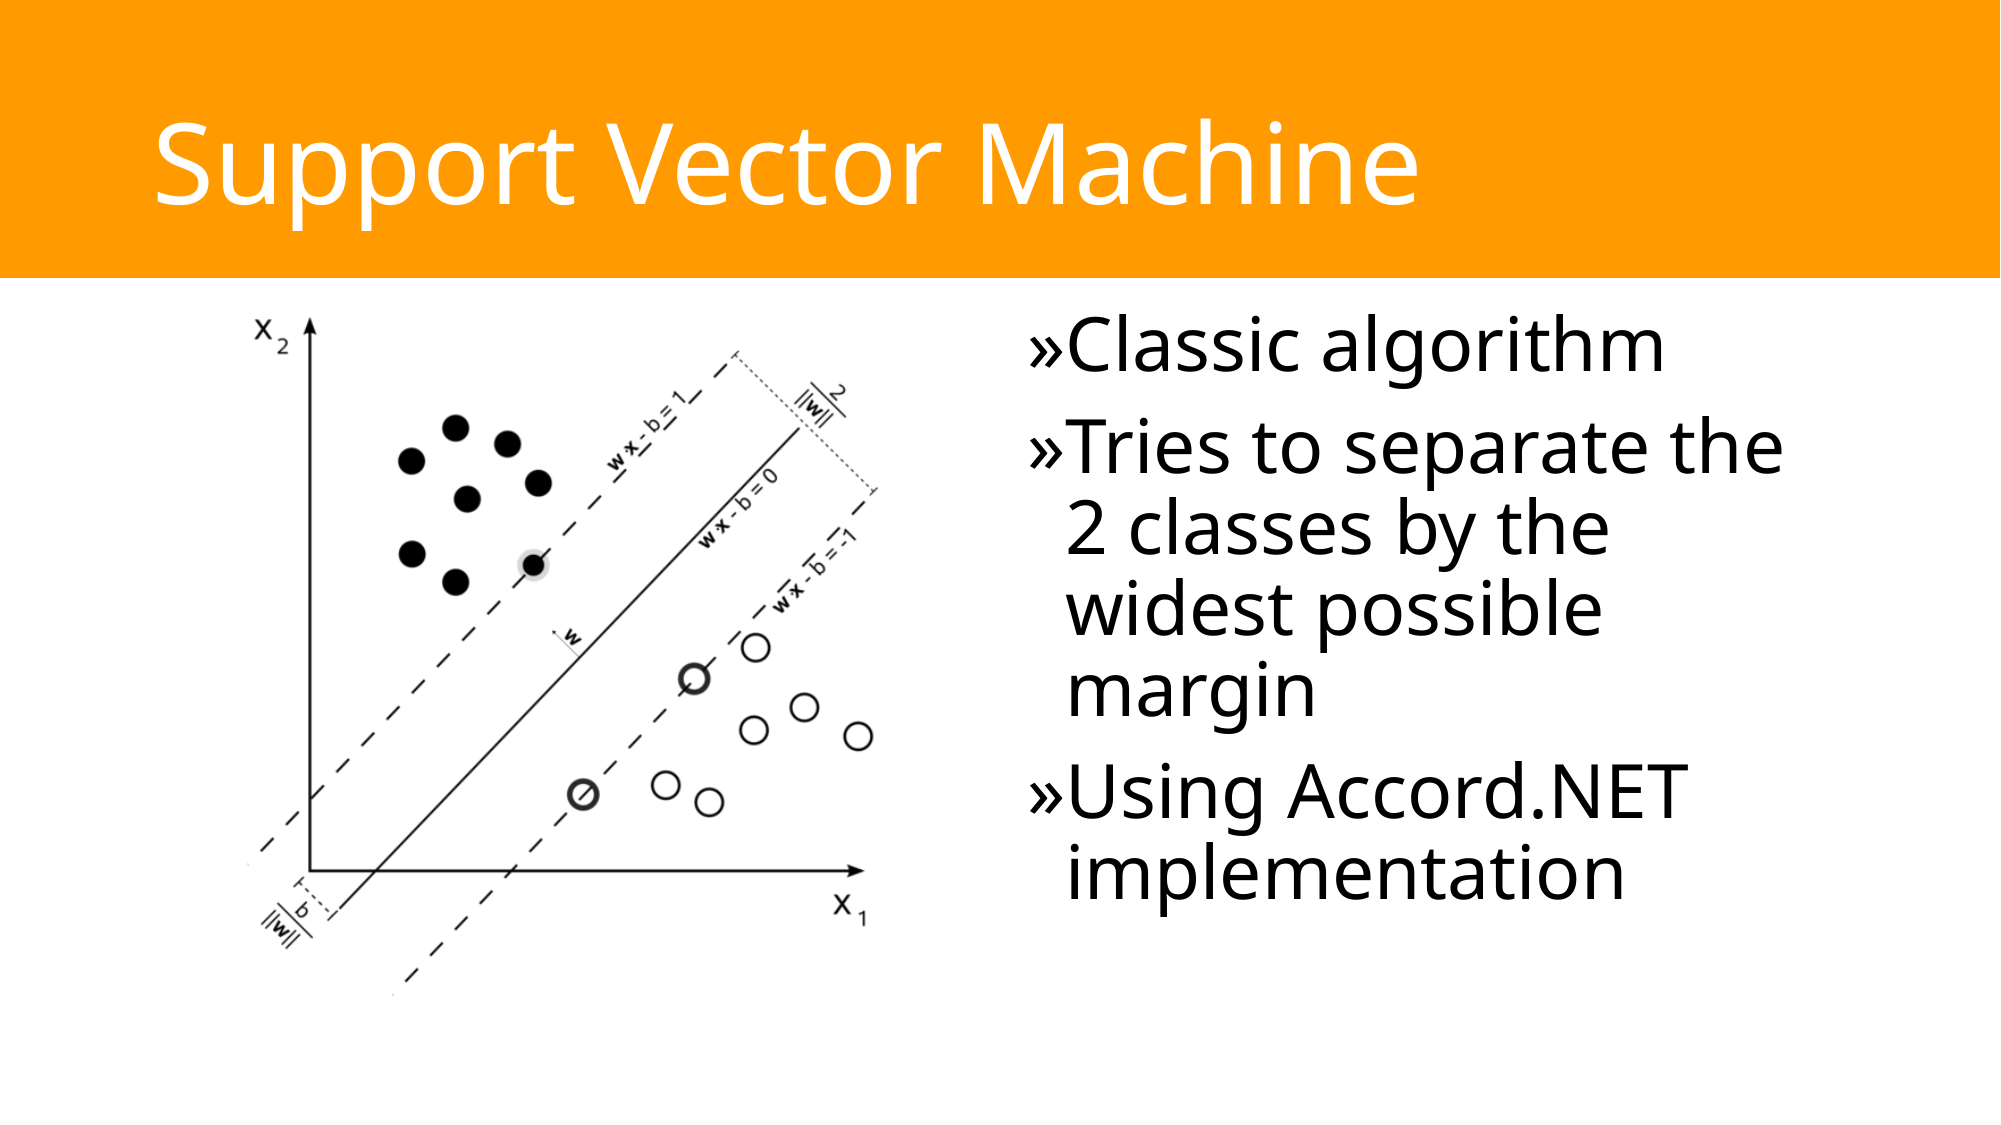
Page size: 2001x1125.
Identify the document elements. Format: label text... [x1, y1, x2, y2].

title Support Vector Machine [137, 59, 1863, 278]
list Classic algorithm Tries to separate the 2 classes by the widest possible margin Using Accord.NET implementation [1012, 299, 1863, 1014]
picture [247, 317, 878, 996]
